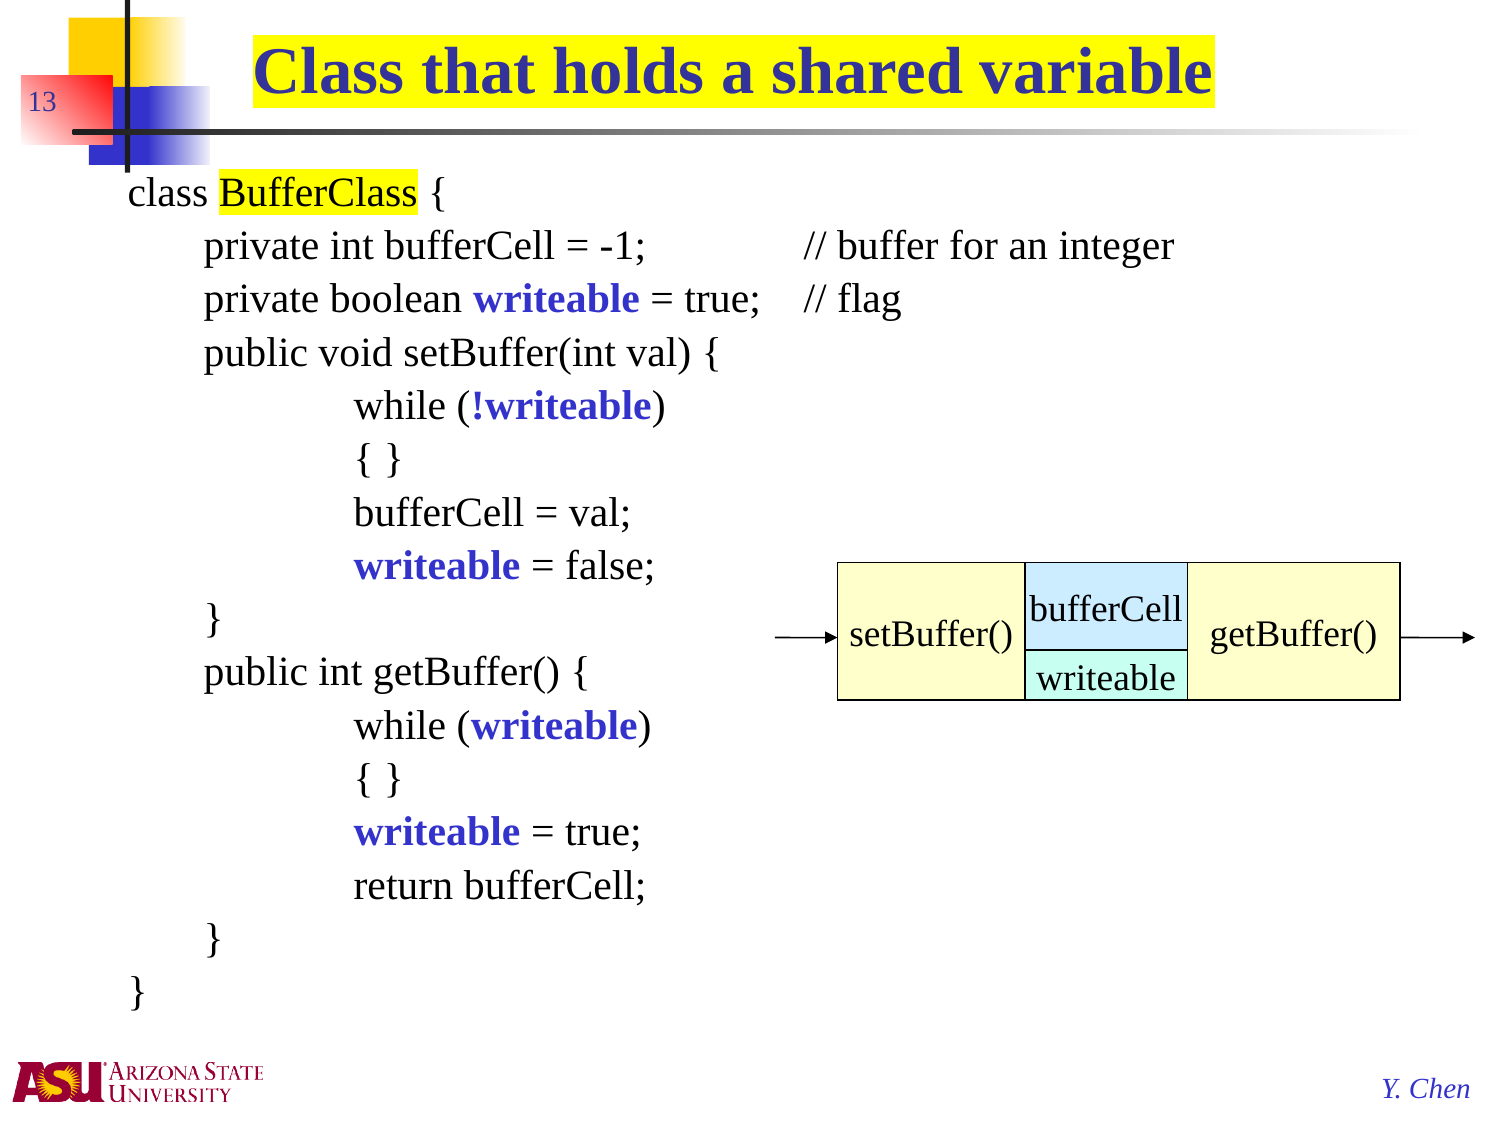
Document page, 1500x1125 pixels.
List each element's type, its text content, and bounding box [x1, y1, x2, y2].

picture [12, 1062, 263, 1102]
title Class that holds a shared variable [237, 12, 1488, 116]
text_box [774, 631, 838, 644]
text_box writeable [1024, 650, 1188, 700]
slide_number 13 [12, 49, 326, 126]
list class BufferClass { private int bufferCell = -1; // buffer for an integer private boolean writeable = true; // flag public void setBuffer(int val) { while (!writeable) { } bufferCell = val; writeable = false; } public int getBuffer() { while (writeable) { } writeable = true; return bufferCell; } } [112, 162, 1451, 1063]
text_box bufferCell [1024, 562, 1187, 650]
text_box setBuffer() [837, 562, 1024, 700]
text_box [1399, 631, 1475, 644]
text_box getBuffer() [1187, 562, 1400, 700]
